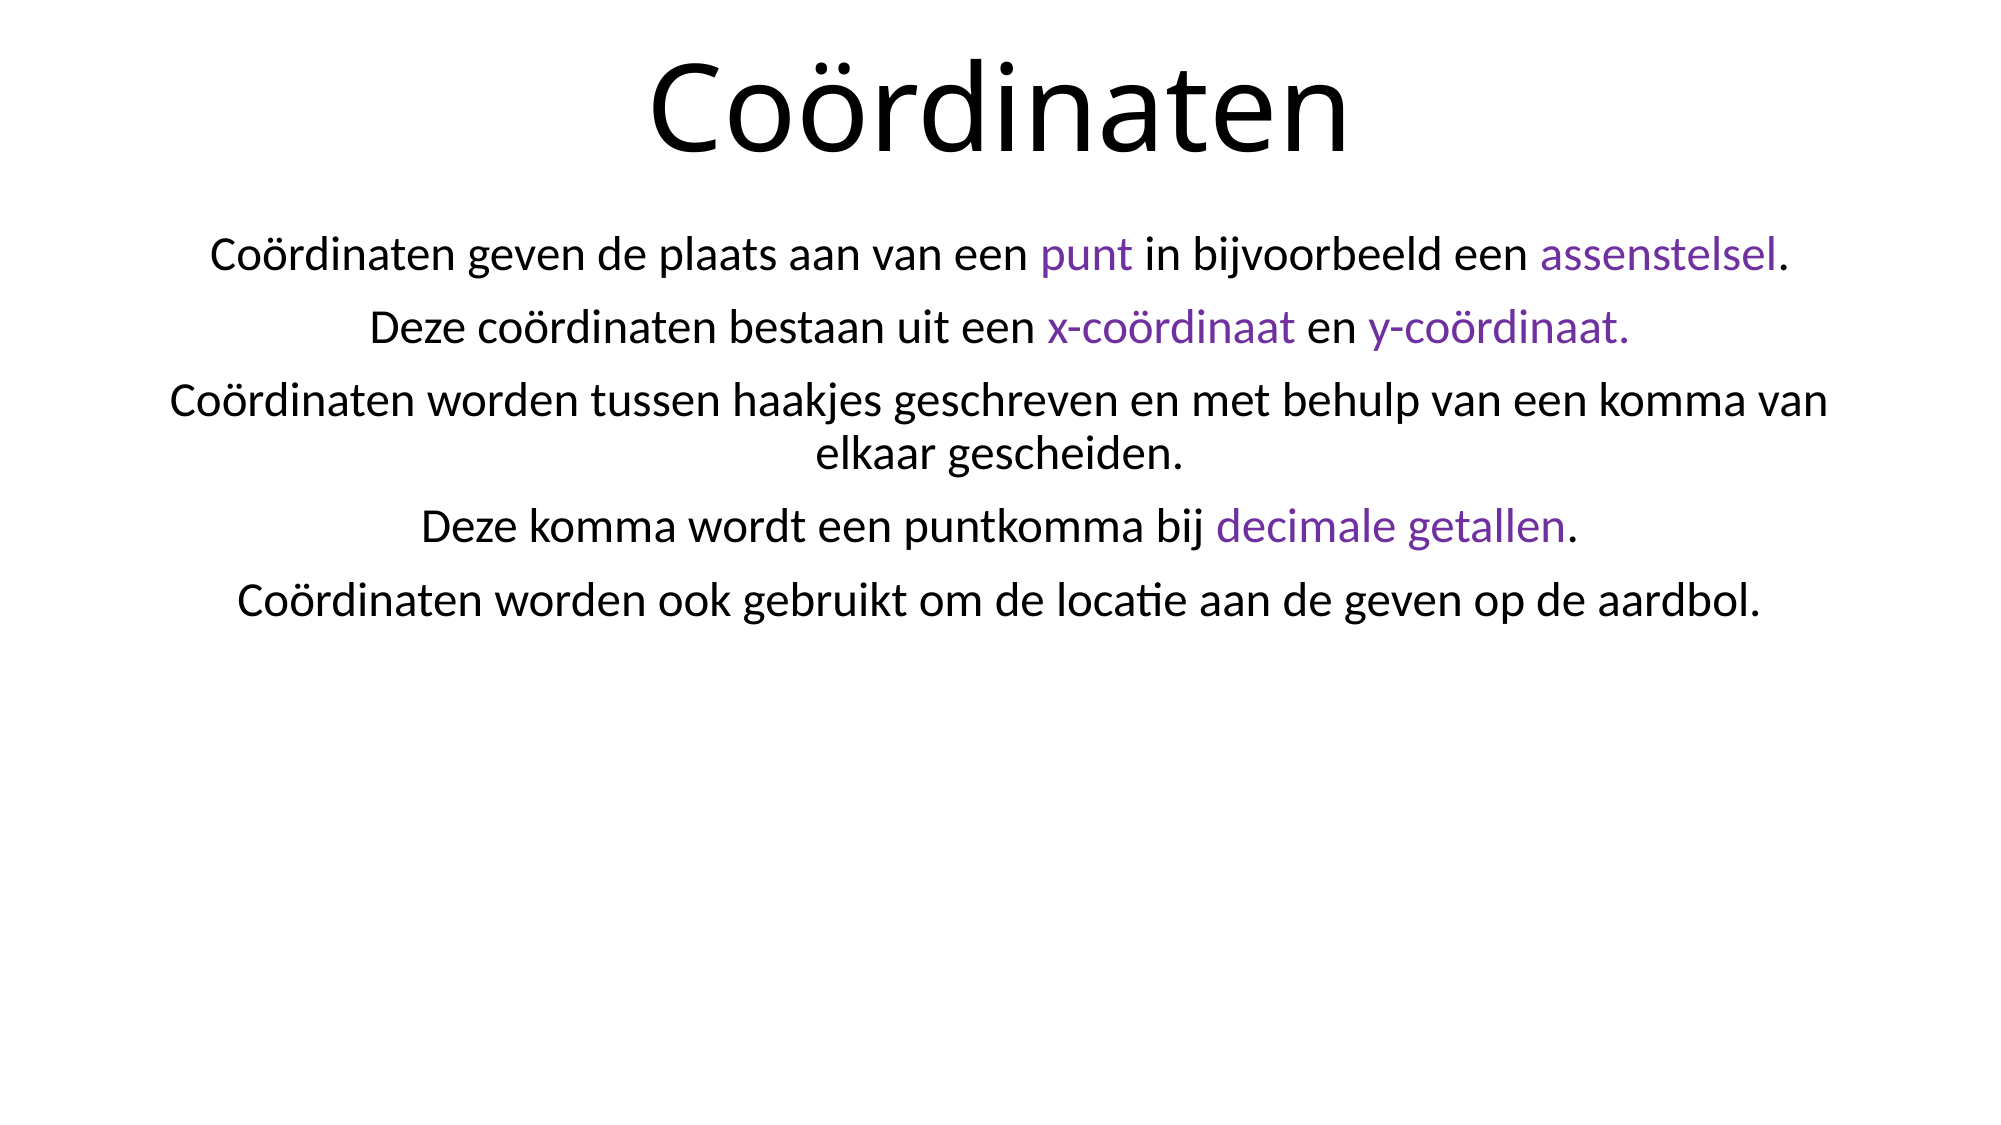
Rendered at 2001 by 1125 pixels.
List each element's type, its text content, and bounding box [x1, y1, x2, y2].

subtitle Coördinaten geven de plaats aan van een punt in bijvoorbeeld een assenstelsel. Deze coördinaten bestaan uit een x-coördinaat en y-coördinaat. Coördinaten worden tussen haakjes geschreven en met behulp van een komma van elkaar gescheiden. Deze komma wordt een puntkomma bij decimale getallen. Coördinaten worden ook gebruikt om de locatie aan de geven op de aardbol. [98, 220, 1902, 636]
title Coördinaten [249, 38, 1750, 186]
